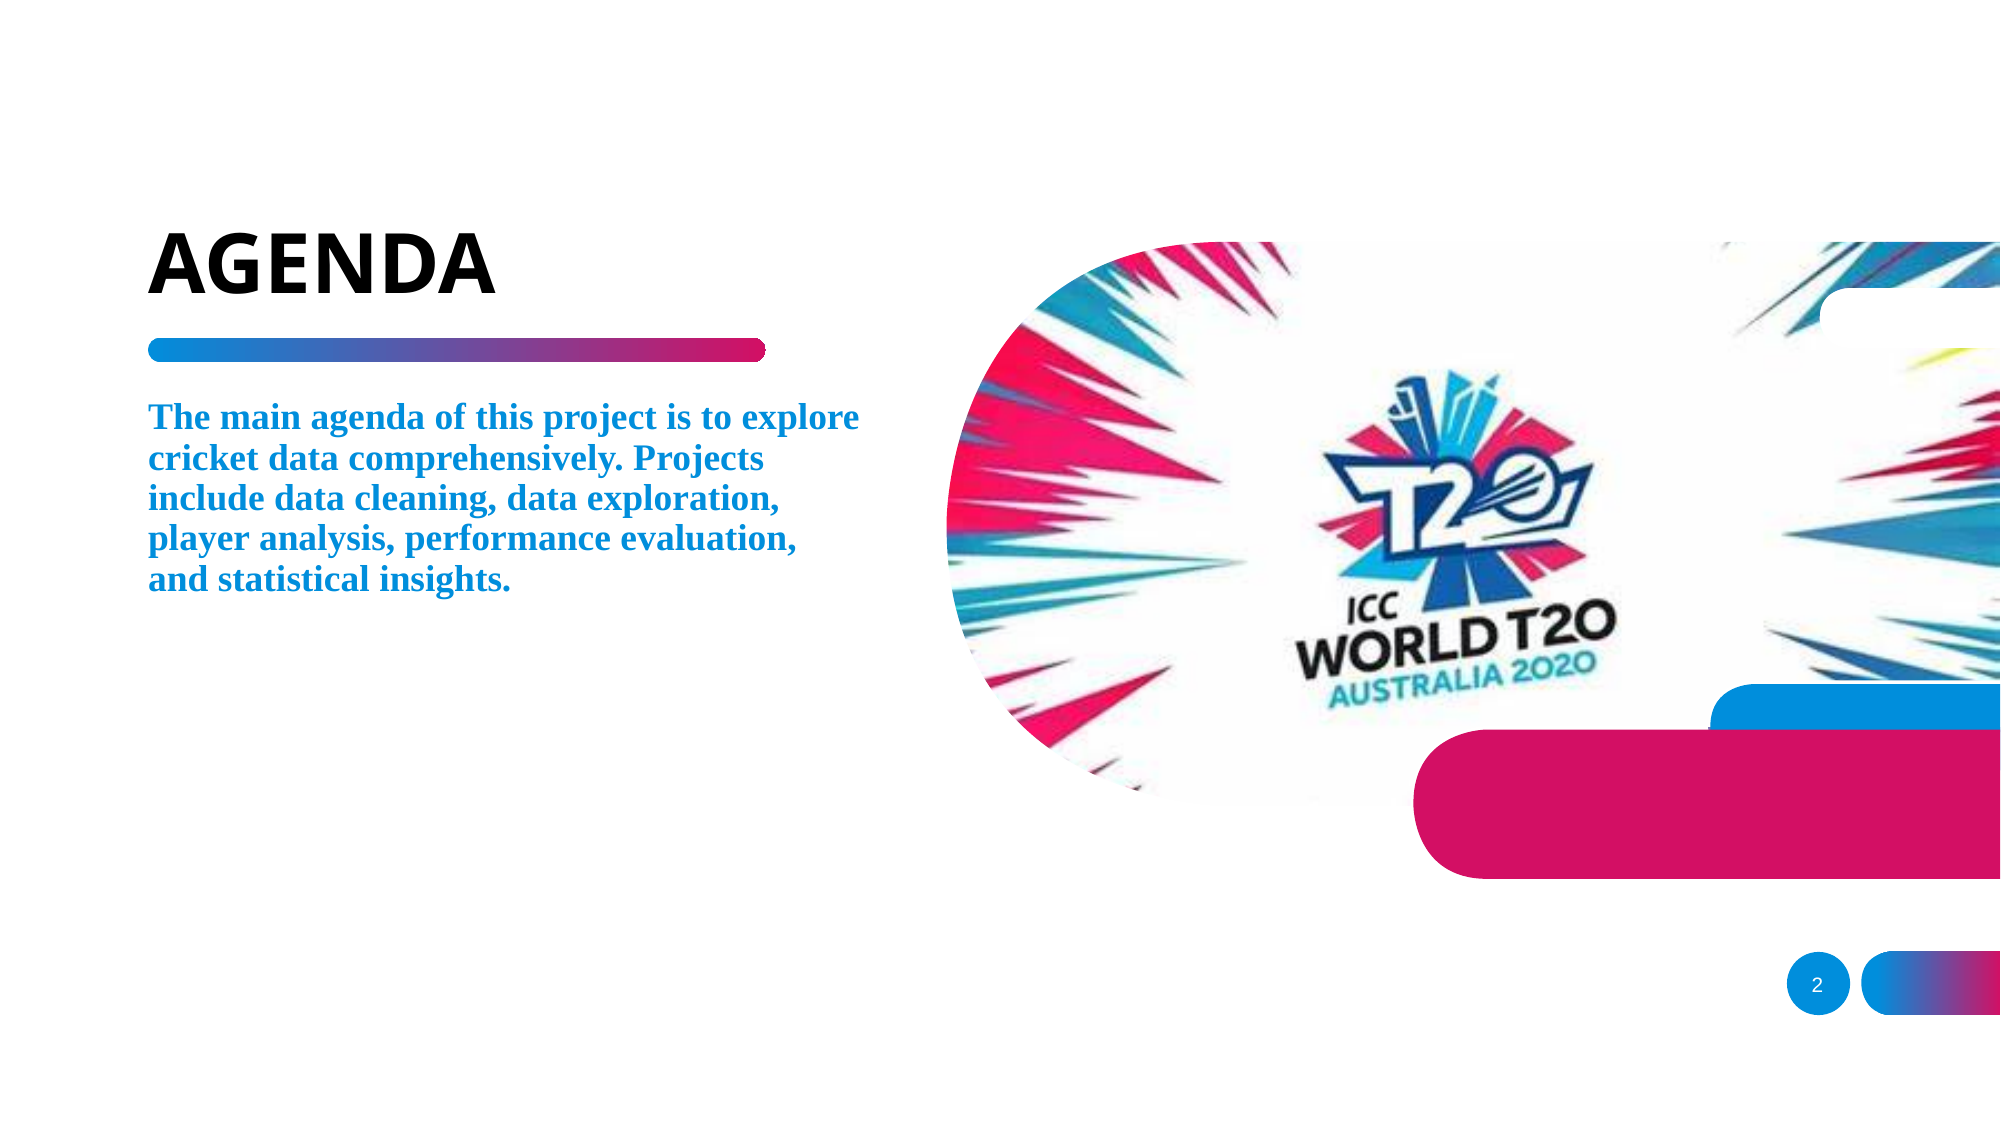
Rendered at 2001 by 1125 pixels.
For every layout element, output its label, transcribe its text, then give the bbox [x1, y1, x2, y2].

picture [946, 241, 2000, 806]
title AGENDA [133, 202, 873, 331]
slide_number 2 [1772, 954, 1863, 1015]
list The main agenda of this project is to explore cricket data comprehensively. Projects include data cleaning, data exploration, player analysis, performance evaluation, and statistical insights. [133, 389, 882, 505]
